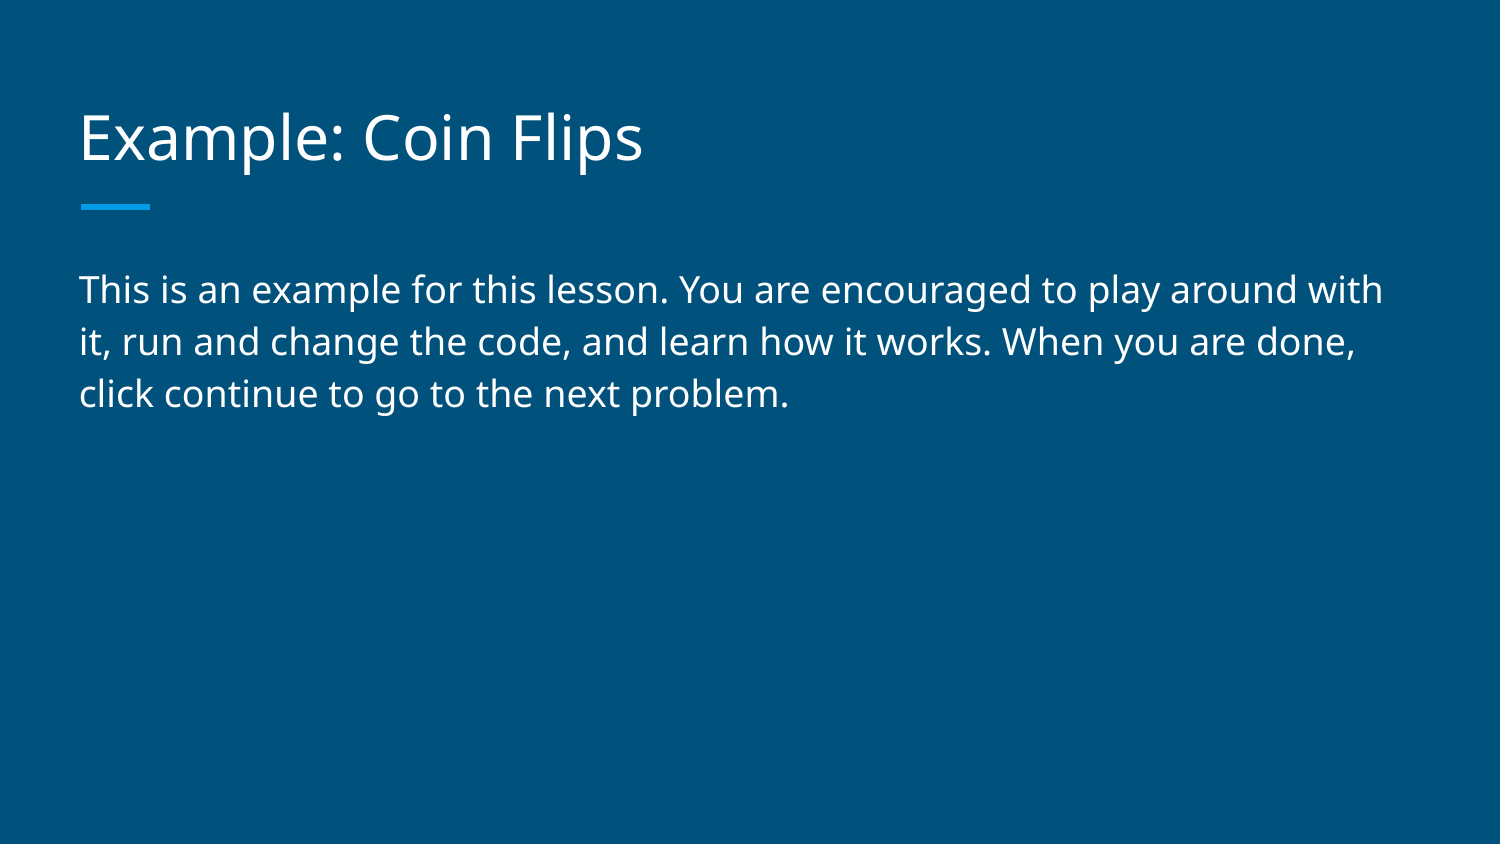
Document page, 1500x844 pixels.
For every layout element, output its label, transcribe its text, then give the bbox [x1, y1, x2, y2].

title Example: Coin Flips [63, 75, 1437, 188]
list This is an example for this lesson. You are encouraged to play around with it, run and change the code, and learn how it works. When you are done, click continue to go to the next problem. [63, 244, 1437, 750]
